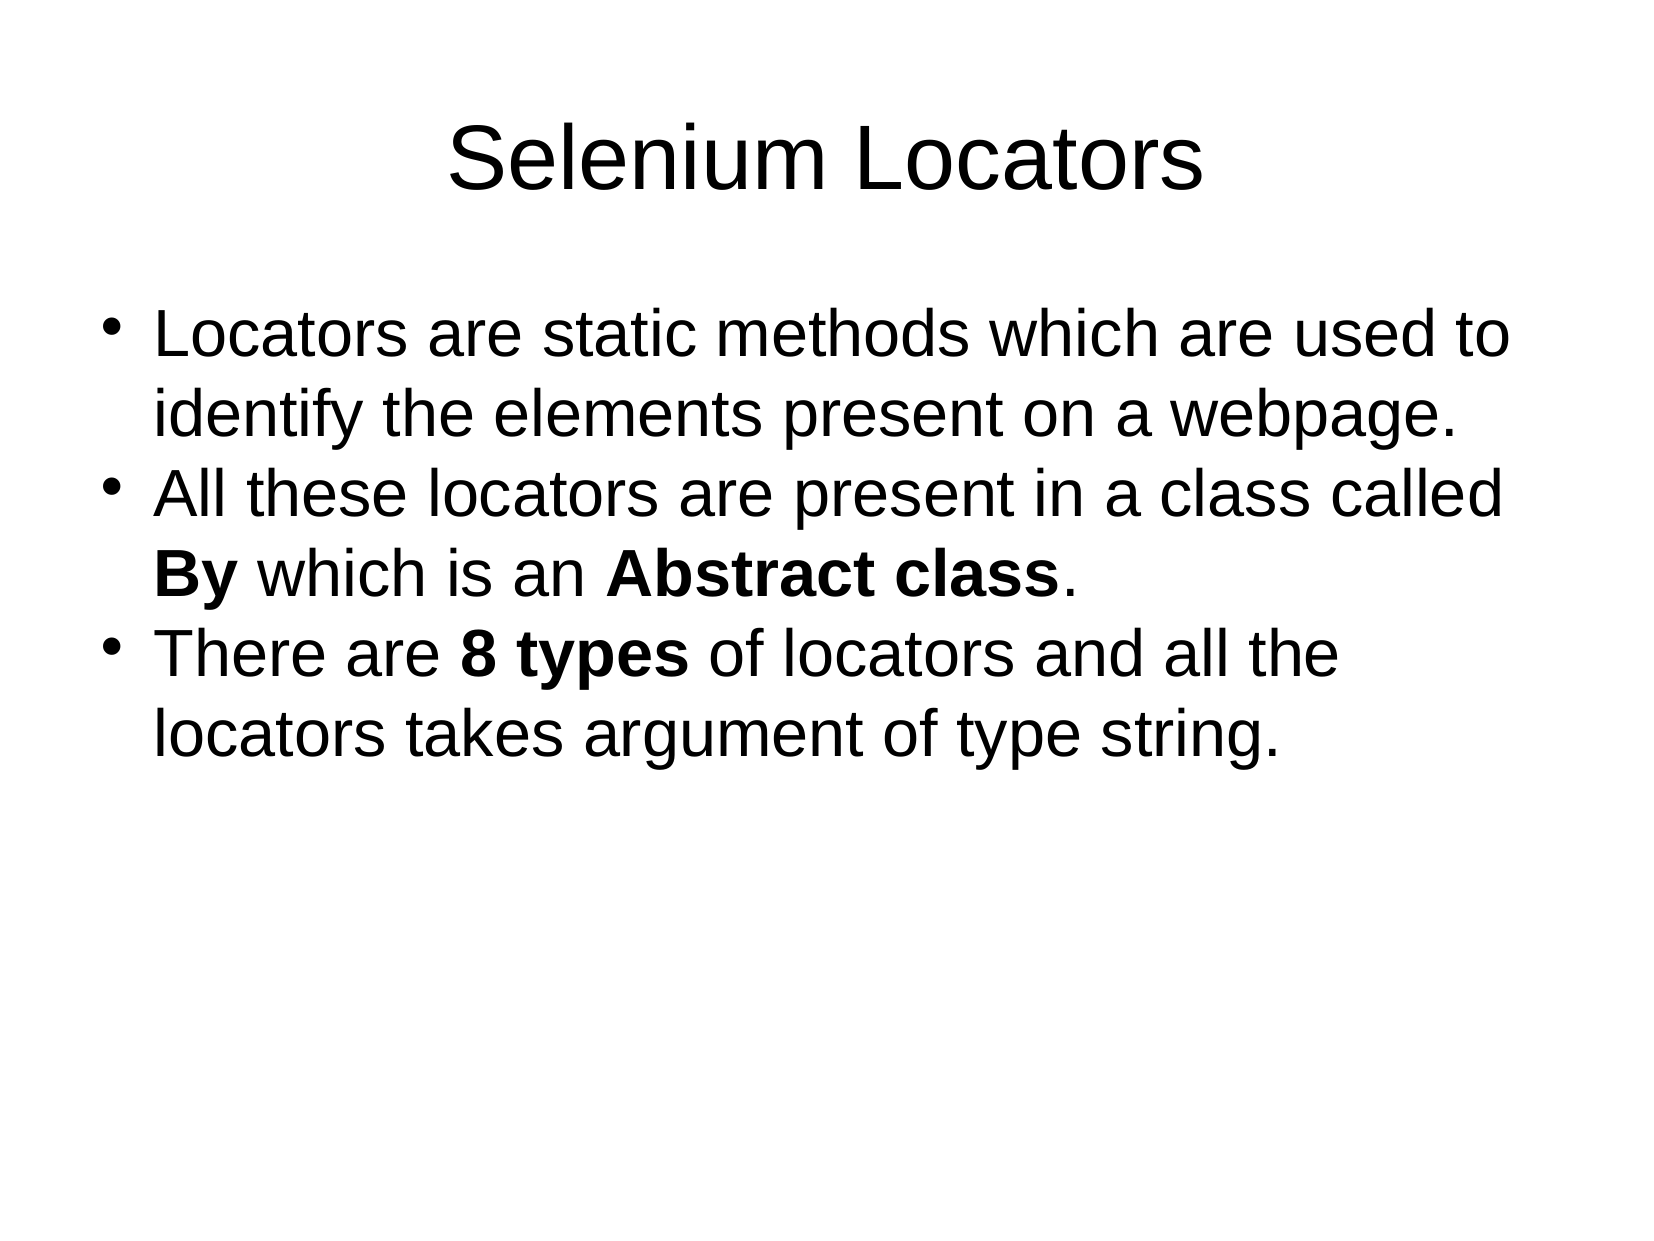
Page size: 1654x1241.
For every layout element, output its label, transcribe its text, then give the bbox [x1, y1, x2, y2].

text_box Selenium Locators [82, 49, 1571, 256]
text_box Locators are static methods which are used to identify the elements present on a webpage. All these locators are present in a class called By which is an Abstract class. There are 8 types of locators and all the locators takes argument of type string. [82, 290, 1571, 1009]
